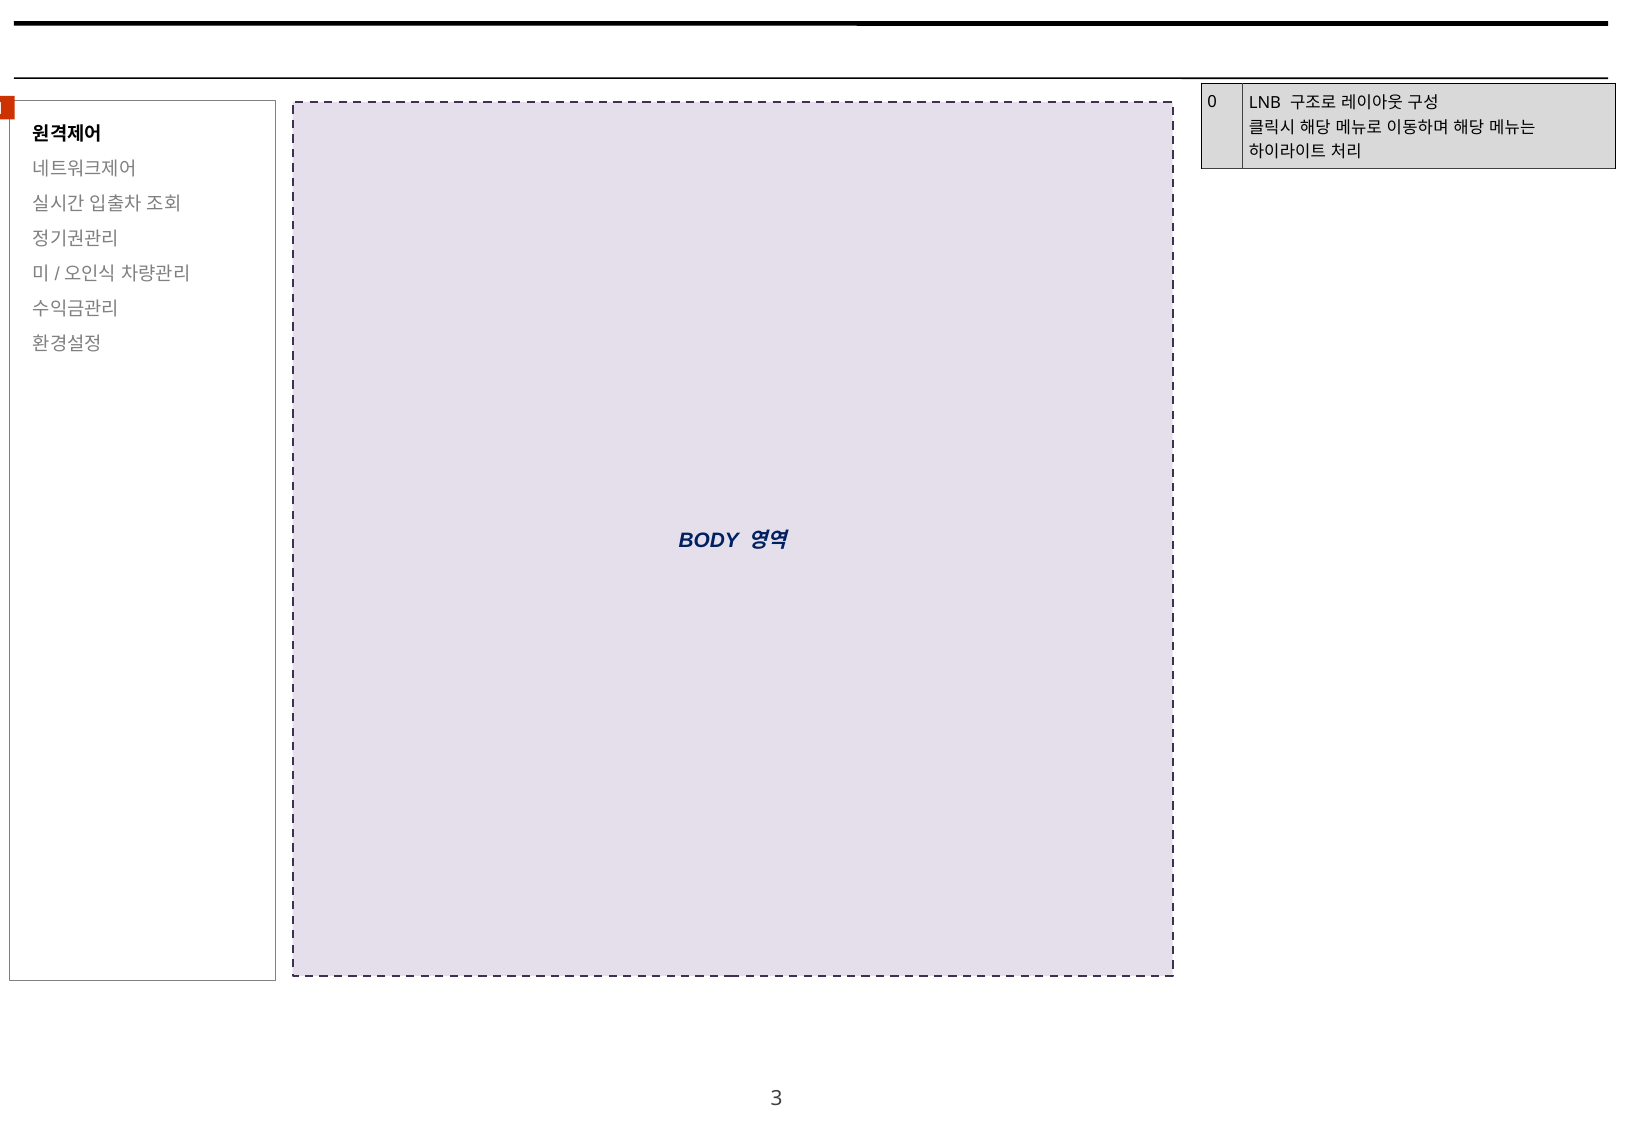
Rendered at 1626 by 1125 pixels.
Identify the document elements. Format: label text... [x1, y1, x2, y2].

table_header 0 [1202, 84, 1242, 168]
text_box 1 [0, 95, 15, 120]
text_box BODY 영역 [291, 100, 1175, 978]
table_header LNB 구조로 레이아웃 구성 클릭시 해당 메뉴로 이동하며 해당 메뉴는 하이라이트 처리 [1243, 84, 1615, 168]
text_box [7, 98, 277, 982]
text_box 원격제어 네트워크제어 실시간 입출차 조회 정기권관리 미/오인식 차량관리 수익금관리 환경설정 [26, 115, 252, 395]
